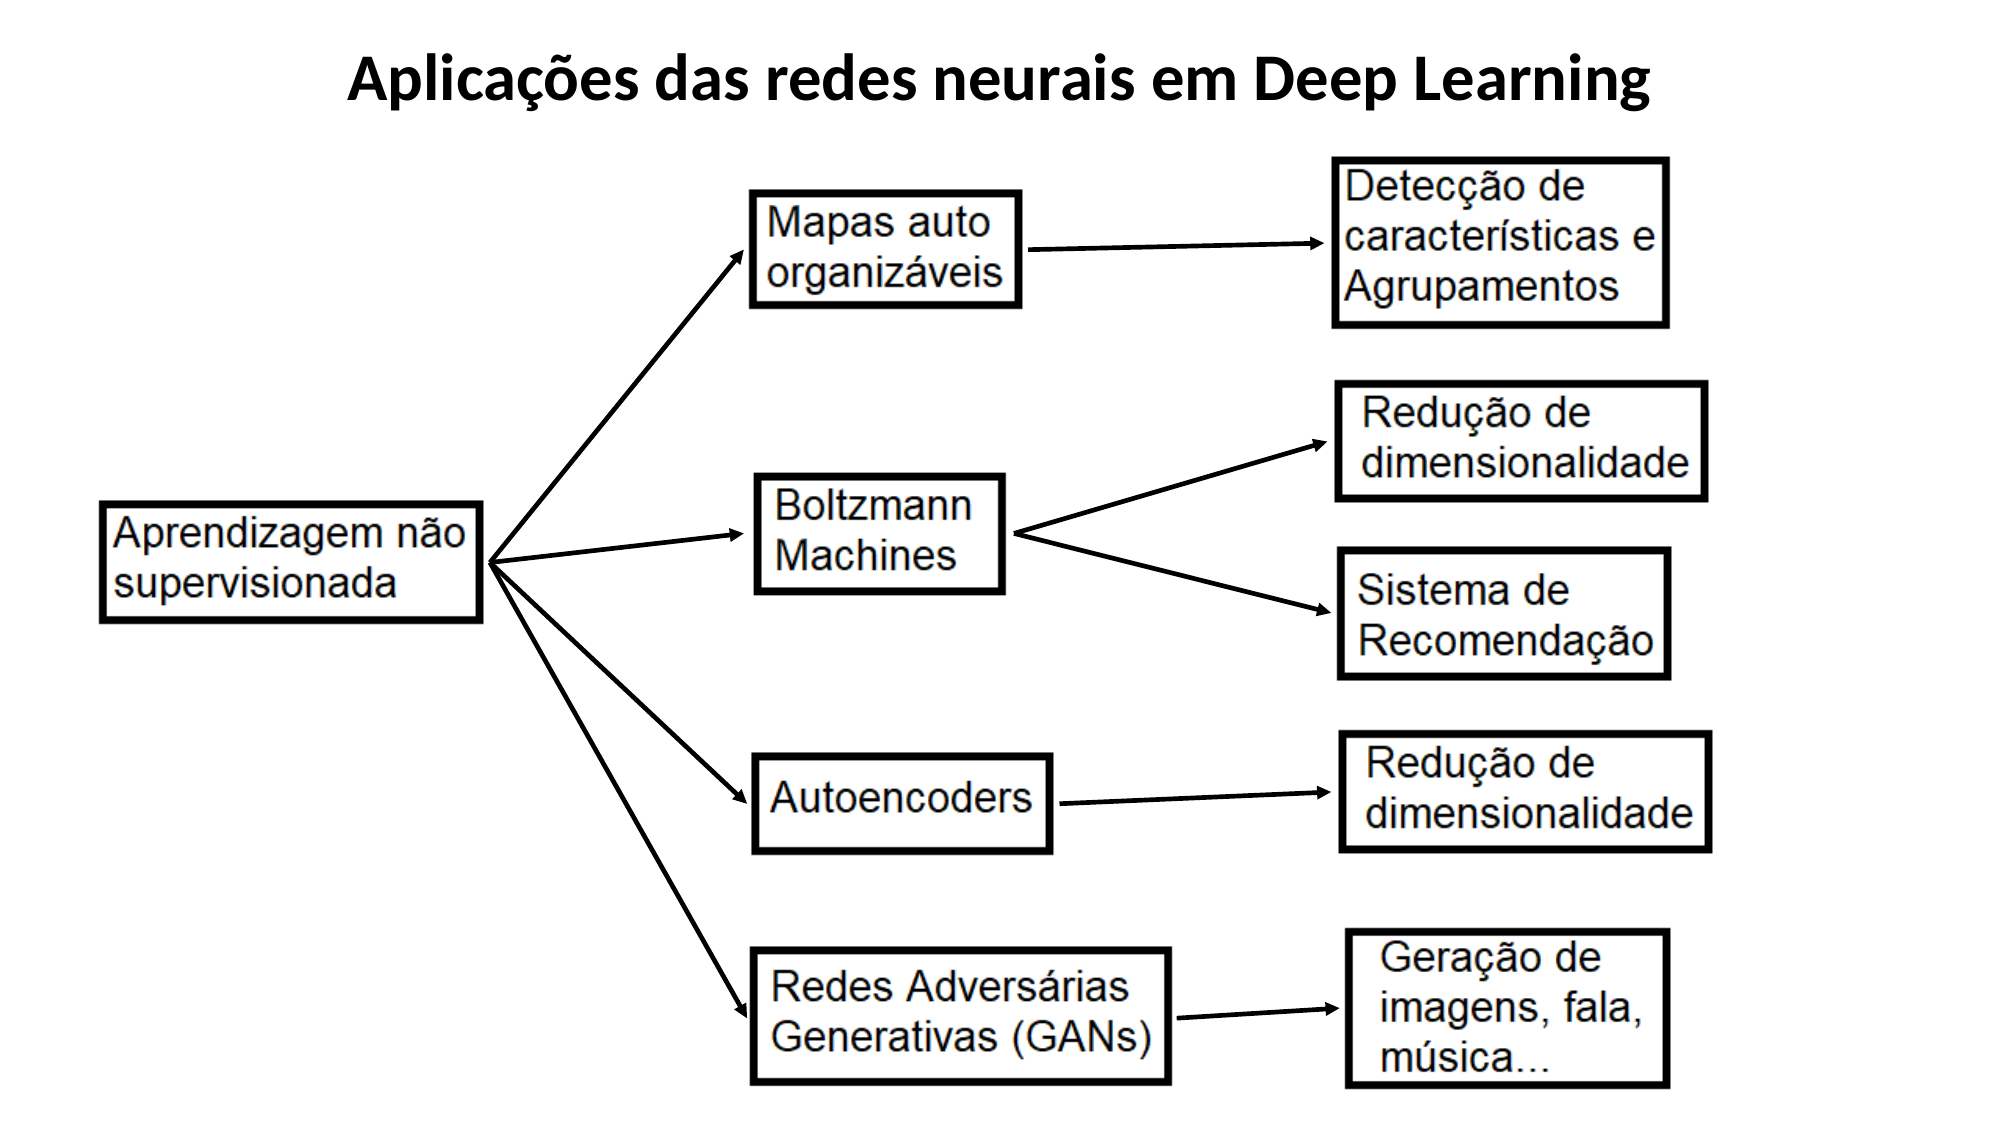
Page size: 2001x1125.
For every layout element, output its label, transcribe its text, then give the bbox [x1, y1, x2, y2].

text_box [1176, 1008, 1340, 1019]
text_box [1014, 533, 1332, 613]
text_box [489, 249, 744, 533]
picture [1324, 149, 1678, 337]
picture [746, 942, 1177, 1094]
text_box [1027, 243, 1325, 250]
picture [1339, 922, 1678, 1095]
picture [743, 185, 1029, 314]
picture [748, 748, 1060, 860]
picture [744, 462, 1014, 605]
picture [1331, 724, 1719, 860]
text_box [489, 562, 748, 1019]
text_box Aplicações das redes neurais em Deep Learning [137, 35, 1863, 132]
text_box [1059, 791, 1332, 804]
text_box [1013, 441, 1328, 534]
picture [1327, 374, 1715, 509]
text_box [489, 533, 744, 562]
picture [1331, 542, 1678, 684]
picture [93, 496, 489, 629]
